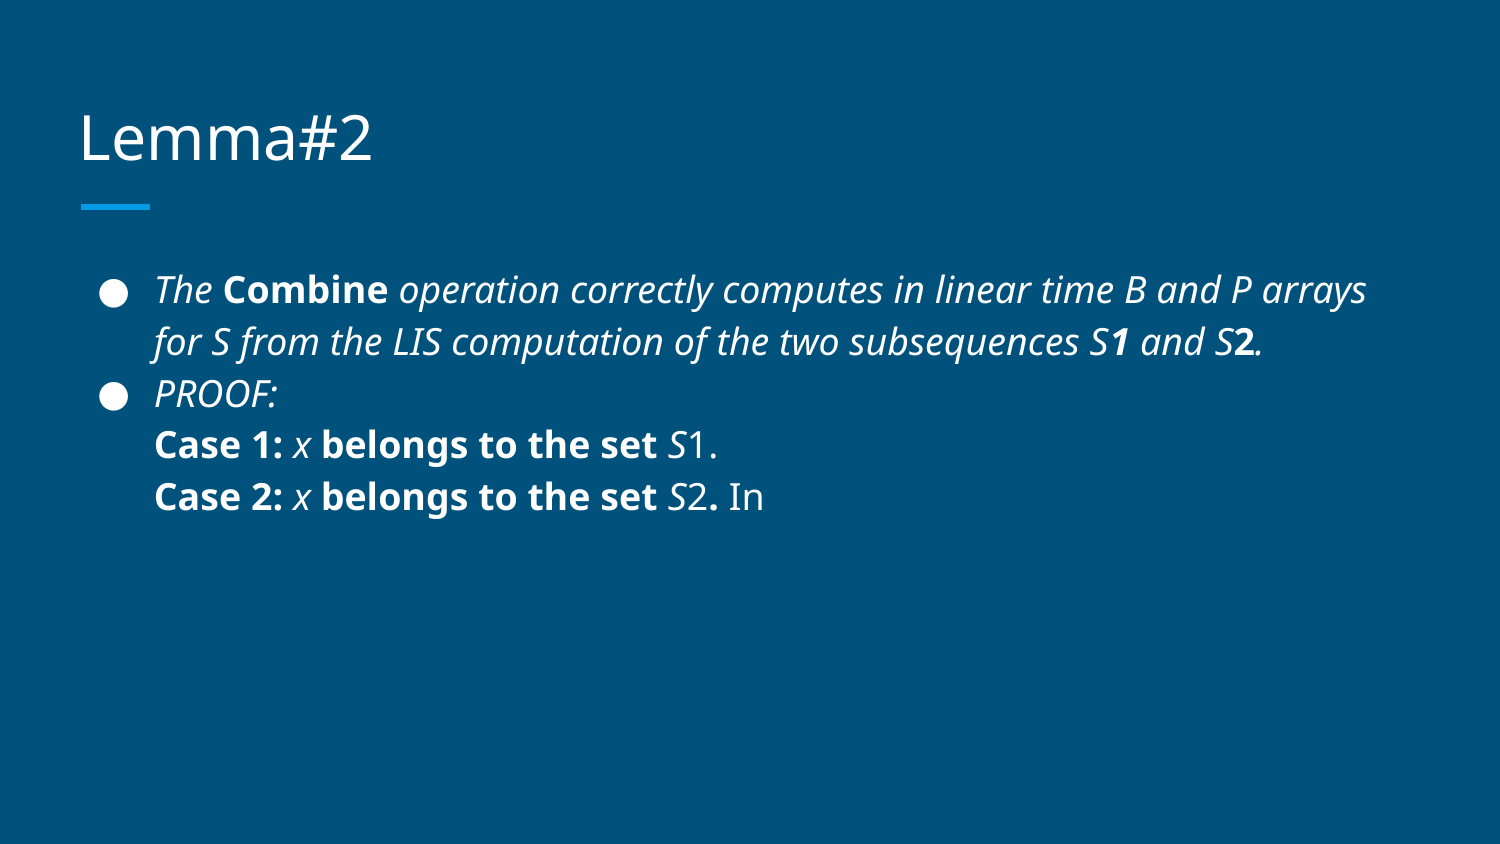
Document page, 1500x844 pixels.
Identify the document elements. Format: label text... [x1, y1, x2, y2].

title Lemma#2 [63, 75, 1437, 188]
list The Combine operation correctly computes in linear time B and P arrays for S from the LIS computation of the two subsequences S1 and S2. PROOF: Case 1: x belongs to the set S1. Case 2: x belongs to the set S2. In [63, 244, 1437, 750]
